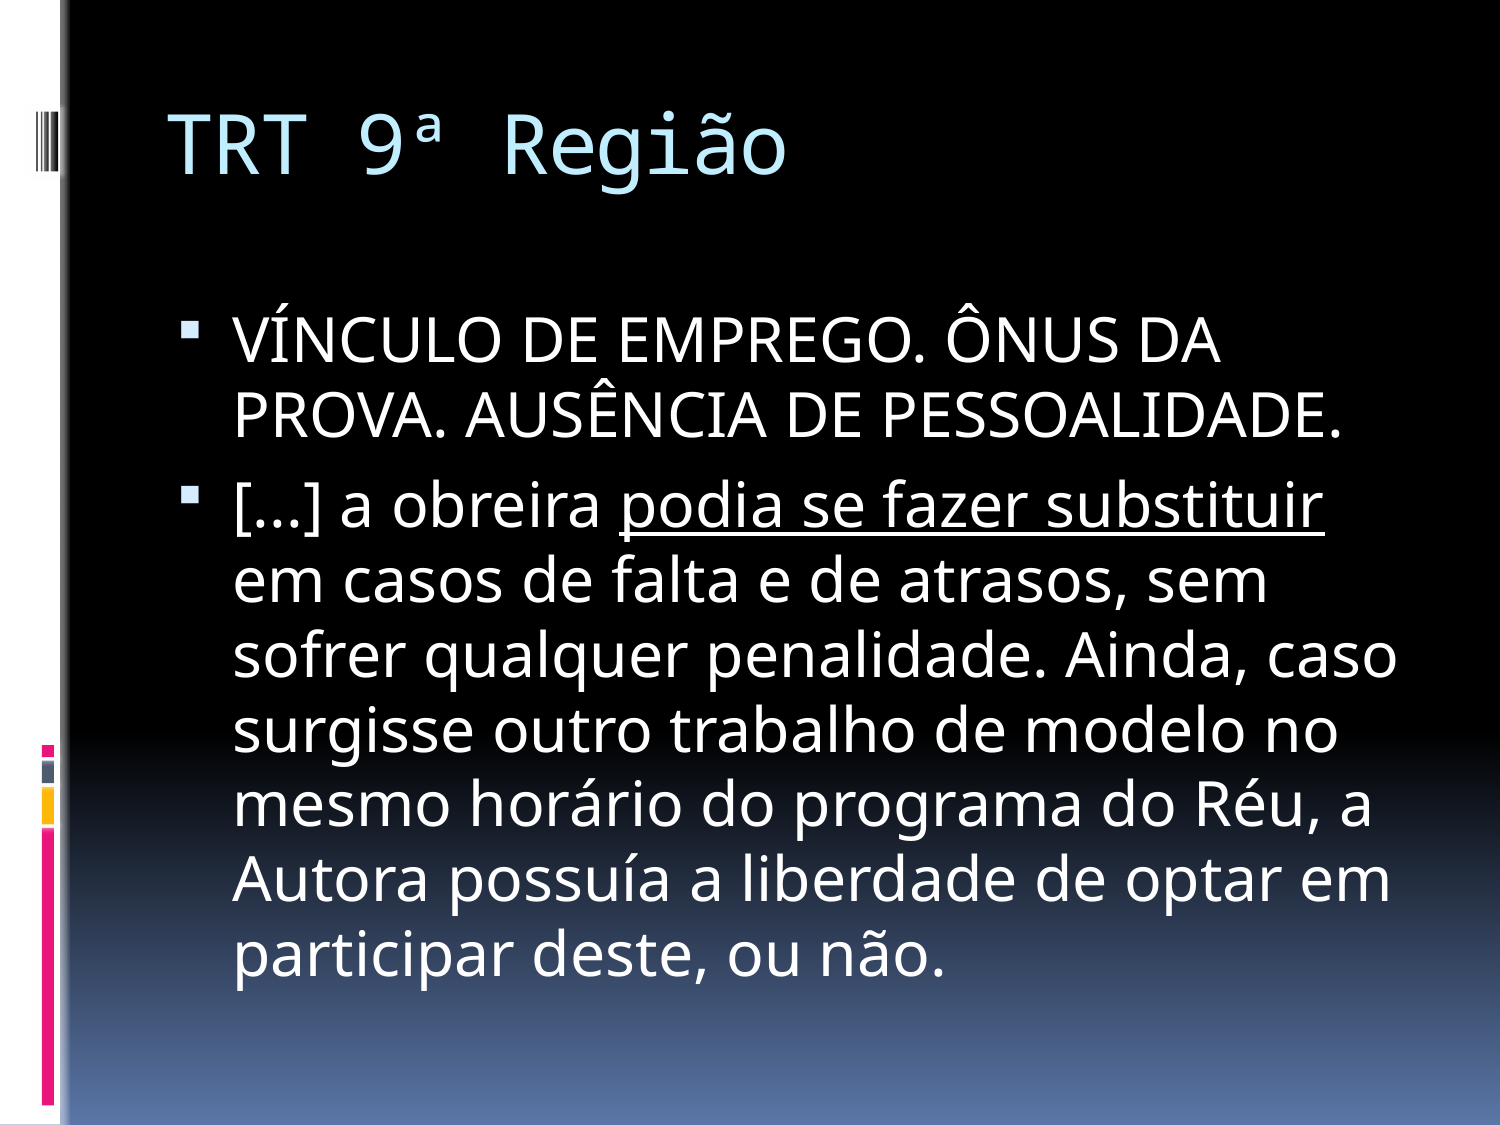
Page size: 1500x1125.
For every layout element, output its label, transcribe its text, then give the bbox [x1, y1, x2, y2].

title TRT 9ª Região [150, 84, 1425, 235]
list VÍNCULO DE EMPREGO. ÔNUS DA PROVA. AUSÊNCIA DE PESSOALIDADE. [...] a obreira podia se fazer substituir em casos de falta e de atrasos, sem sofrer qualquer penalidade. Ainda, caso surgisse outro trabalho de modelo no mesmo horário do programa do Réu, a Autora possuía a liberdade de optar em participar deste, ou não. [150, 292, 1425, 1043]
